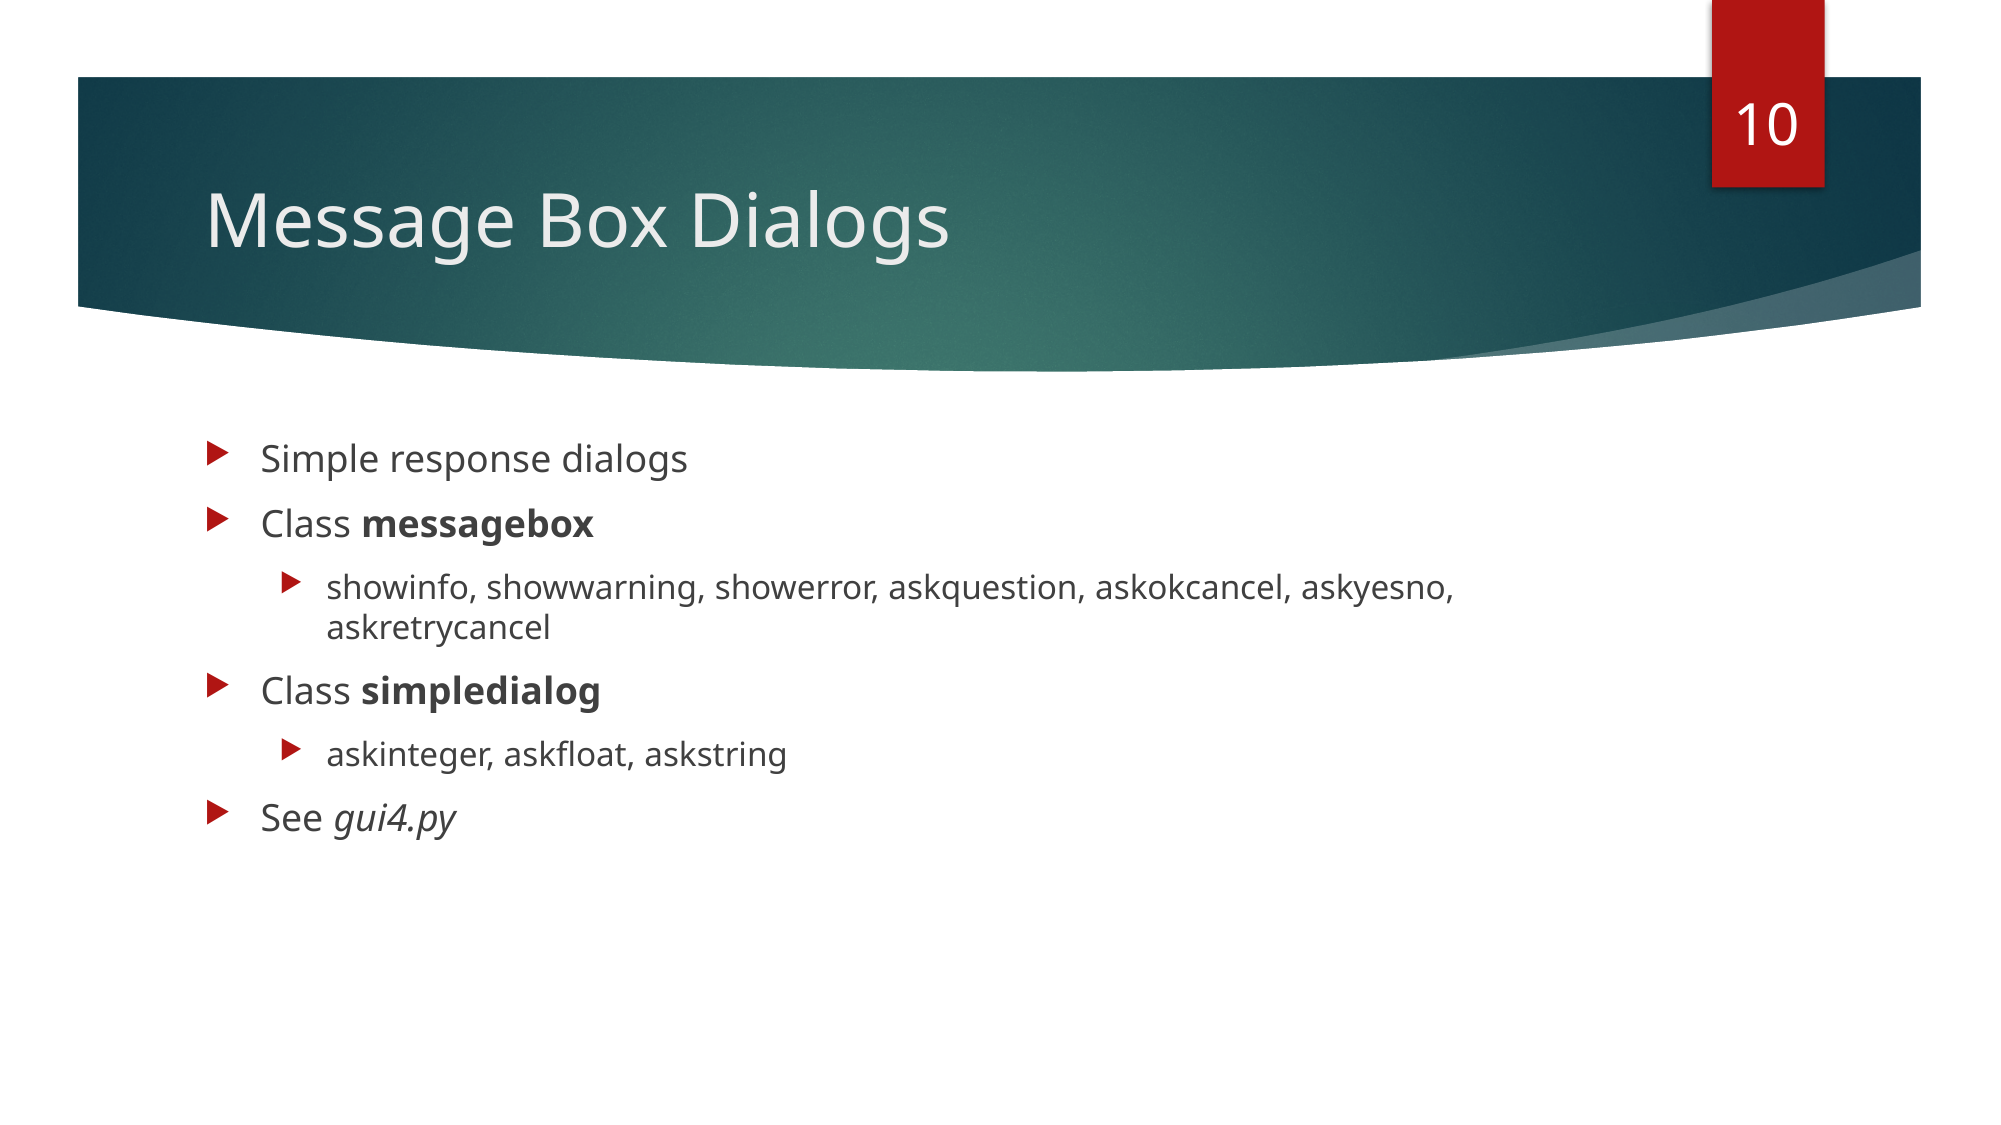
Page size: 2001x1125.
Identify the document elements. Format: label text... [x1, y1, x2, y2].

list Simple response dialogs Class messagebox showinfo, showwarning, showerror, askquestion, askokcancel, askyesno, askretrycancel Class simpledialog askinteger, askfloat, askstring See gui4.py [189, 427, 1638, 988]
title Message Box Dialogs [189, 159, 1638, 276]
slide_number 10 [1698, 48, 1836, 175]
